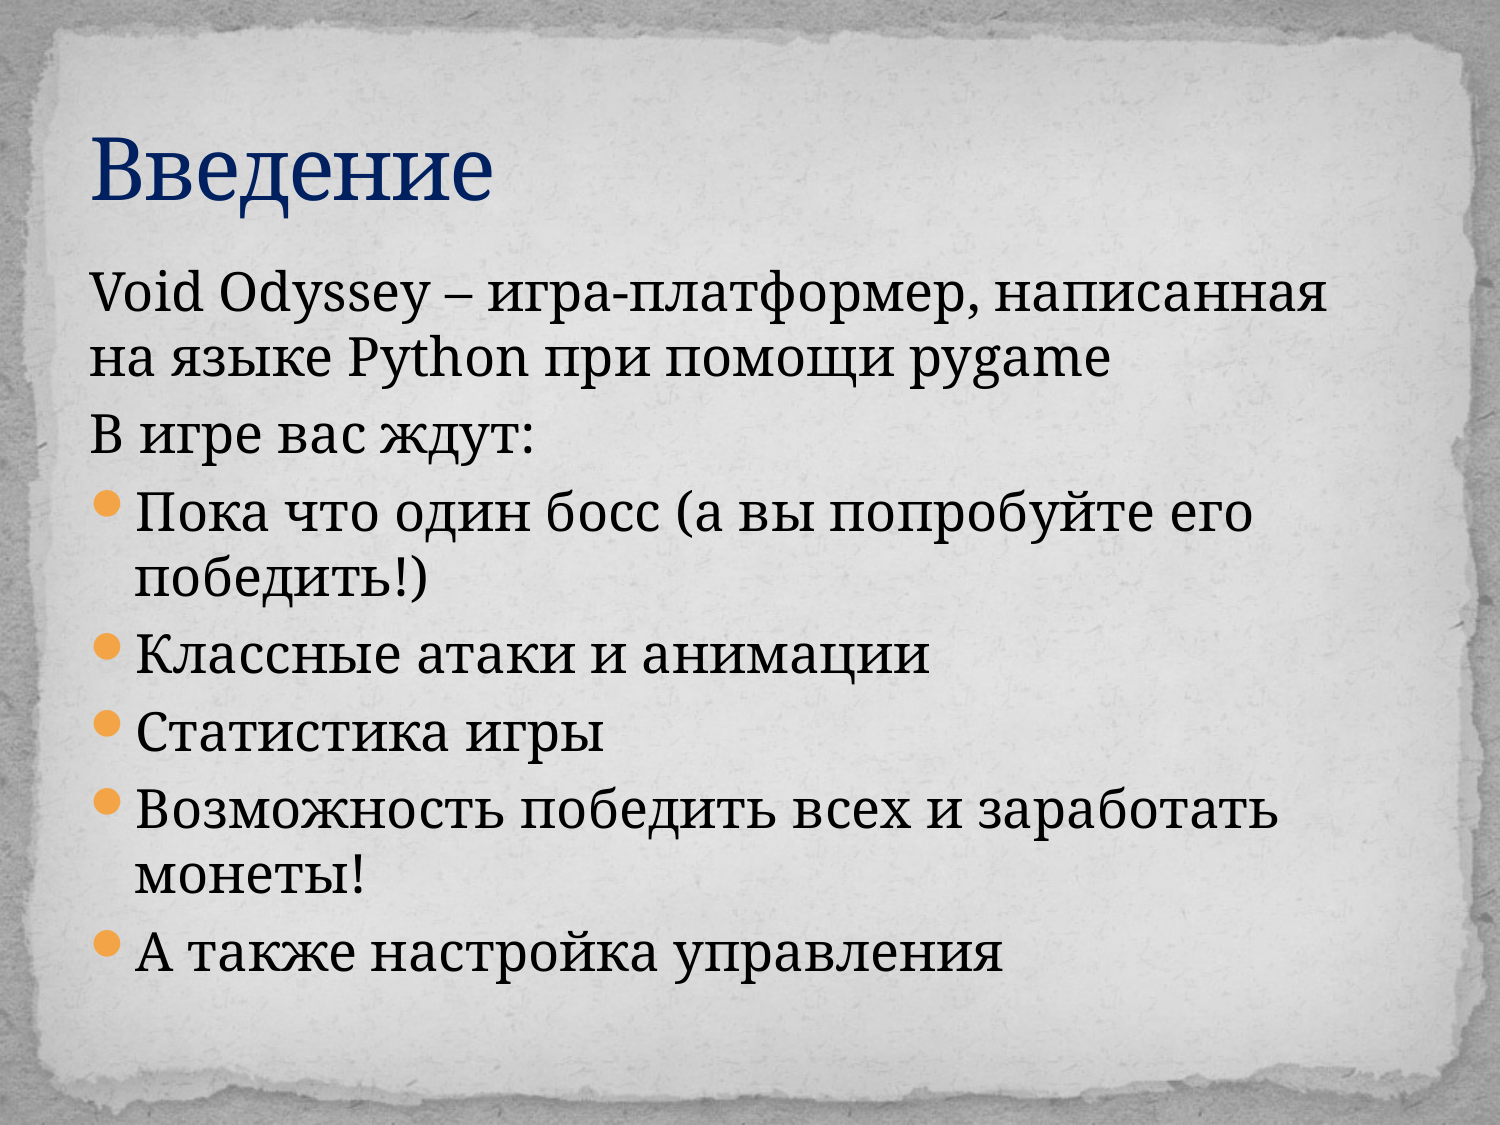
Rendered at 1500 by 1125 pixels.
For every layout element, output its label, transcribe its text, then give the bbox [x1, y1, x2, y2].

list Void Odyssey – игра-платформер, написанная на языке Python при помощи pygame В игре вас ждут: Пока что один босс (а вы попробуйте его победить!) Классные атаки и анимации Статистика игры Возможность победить всех и заработать монеты! А также настройка управления [75, 249, 1425, 1000]
title Введение [74, 24, 1425, 225]
